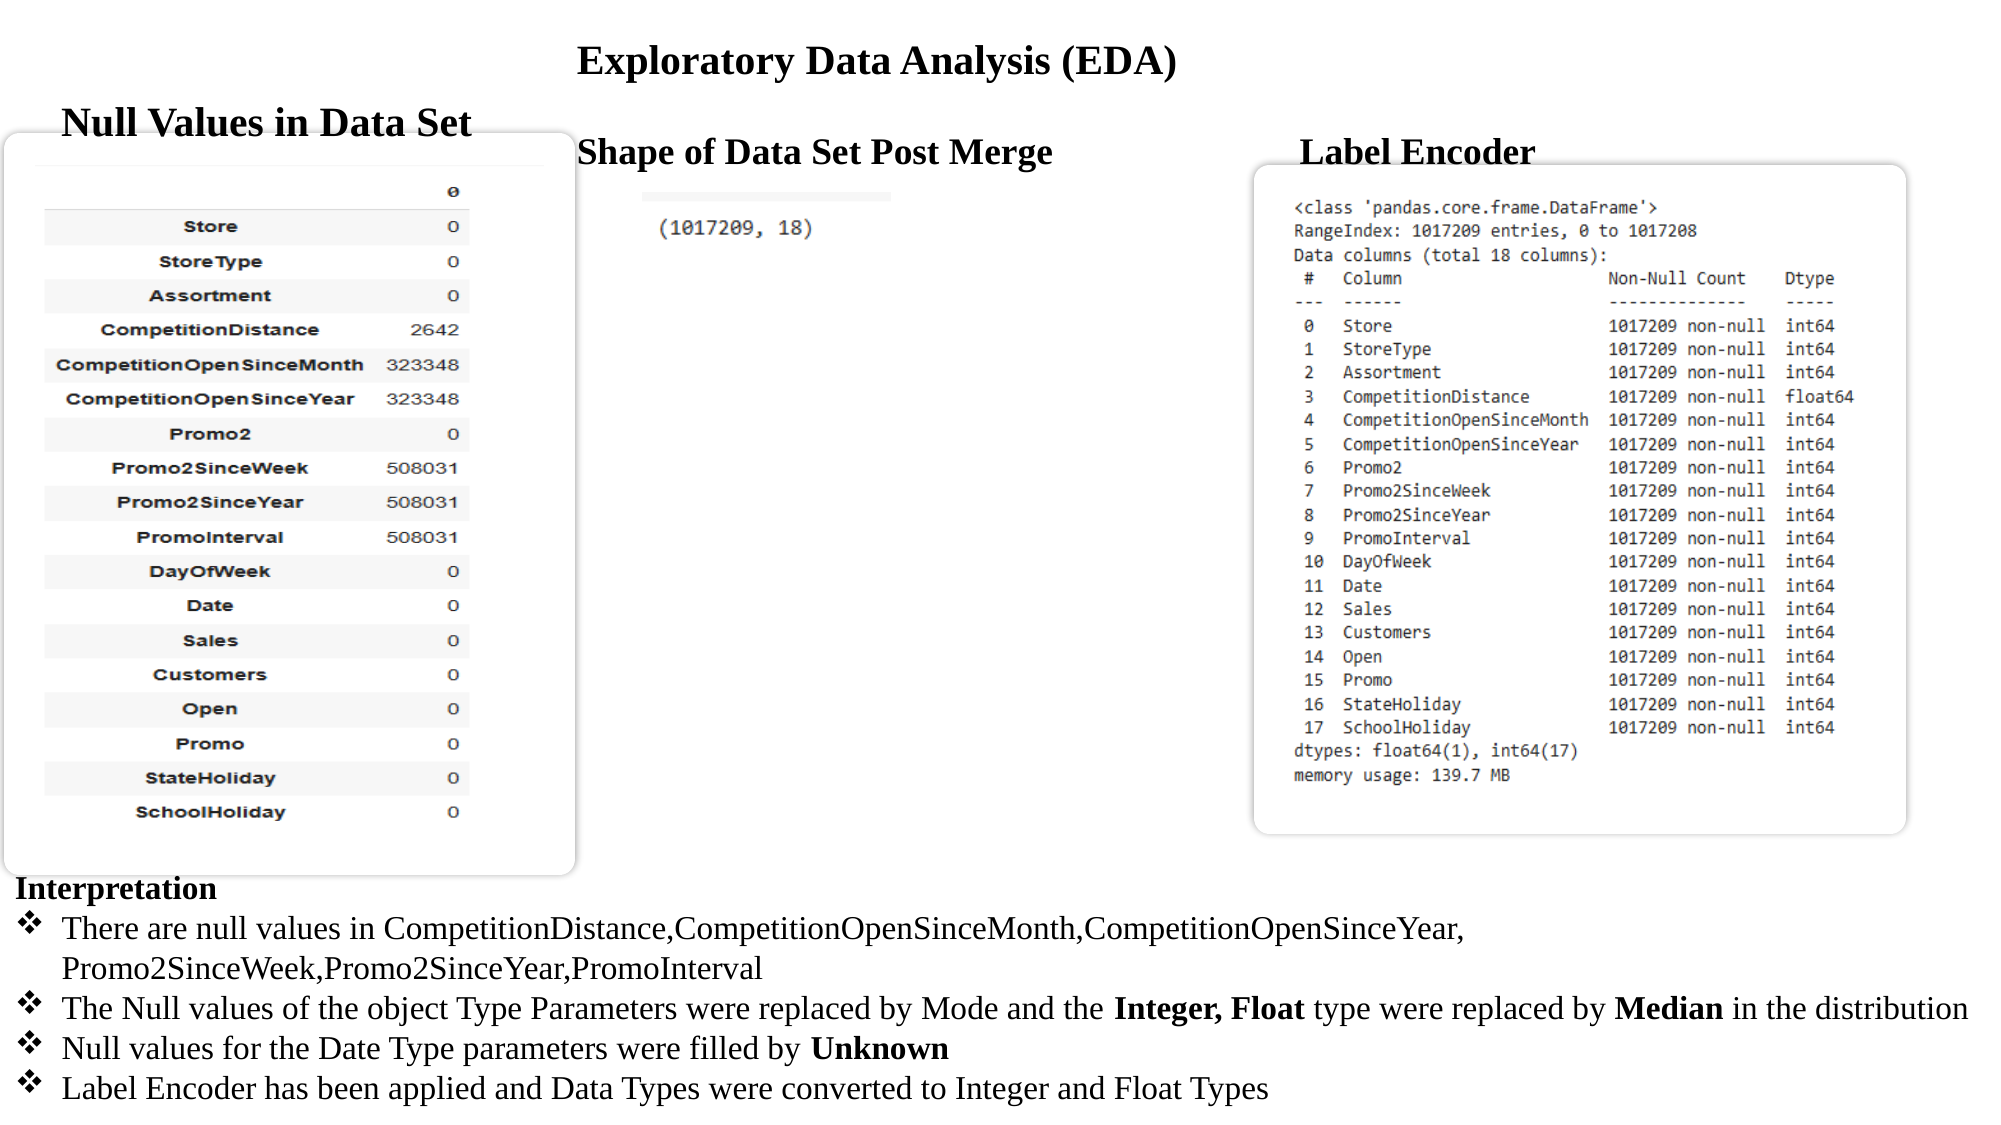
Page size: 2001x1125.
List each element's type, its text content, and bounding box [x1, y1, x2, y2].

text_box Shape of Data Set Post Merge [562, 119, 1094, 180]
text_box Interpretation There are null values in CompetitionDistance,CompetitionOpenSinceMonth,CompetitionOpenSinceYear, Promo2SinceWeek,Promo2SinceYear,PromoInterval The Null values of the object Type Parameters were replaced by Mode and the Integer, Float type were replaced by Median in the distribution Null values for the Date Type parameters were filled by Unknown Label Encoder has been applied and Data Types were converted to Integer and Float Types [0, 859, 2000, 1125]
text_box Label Encoder [1284, 119, 1737, 159]
picture [34, 164, 545, 844]
text_box Exploratory Data Analysis (EDA) [562, 25, 1208, 91]
text_box Null Values in Data Set [46, 86, 533, 152]
picture [1284, 195, 1875, 803]
picture [642, 192, 891, 262]
